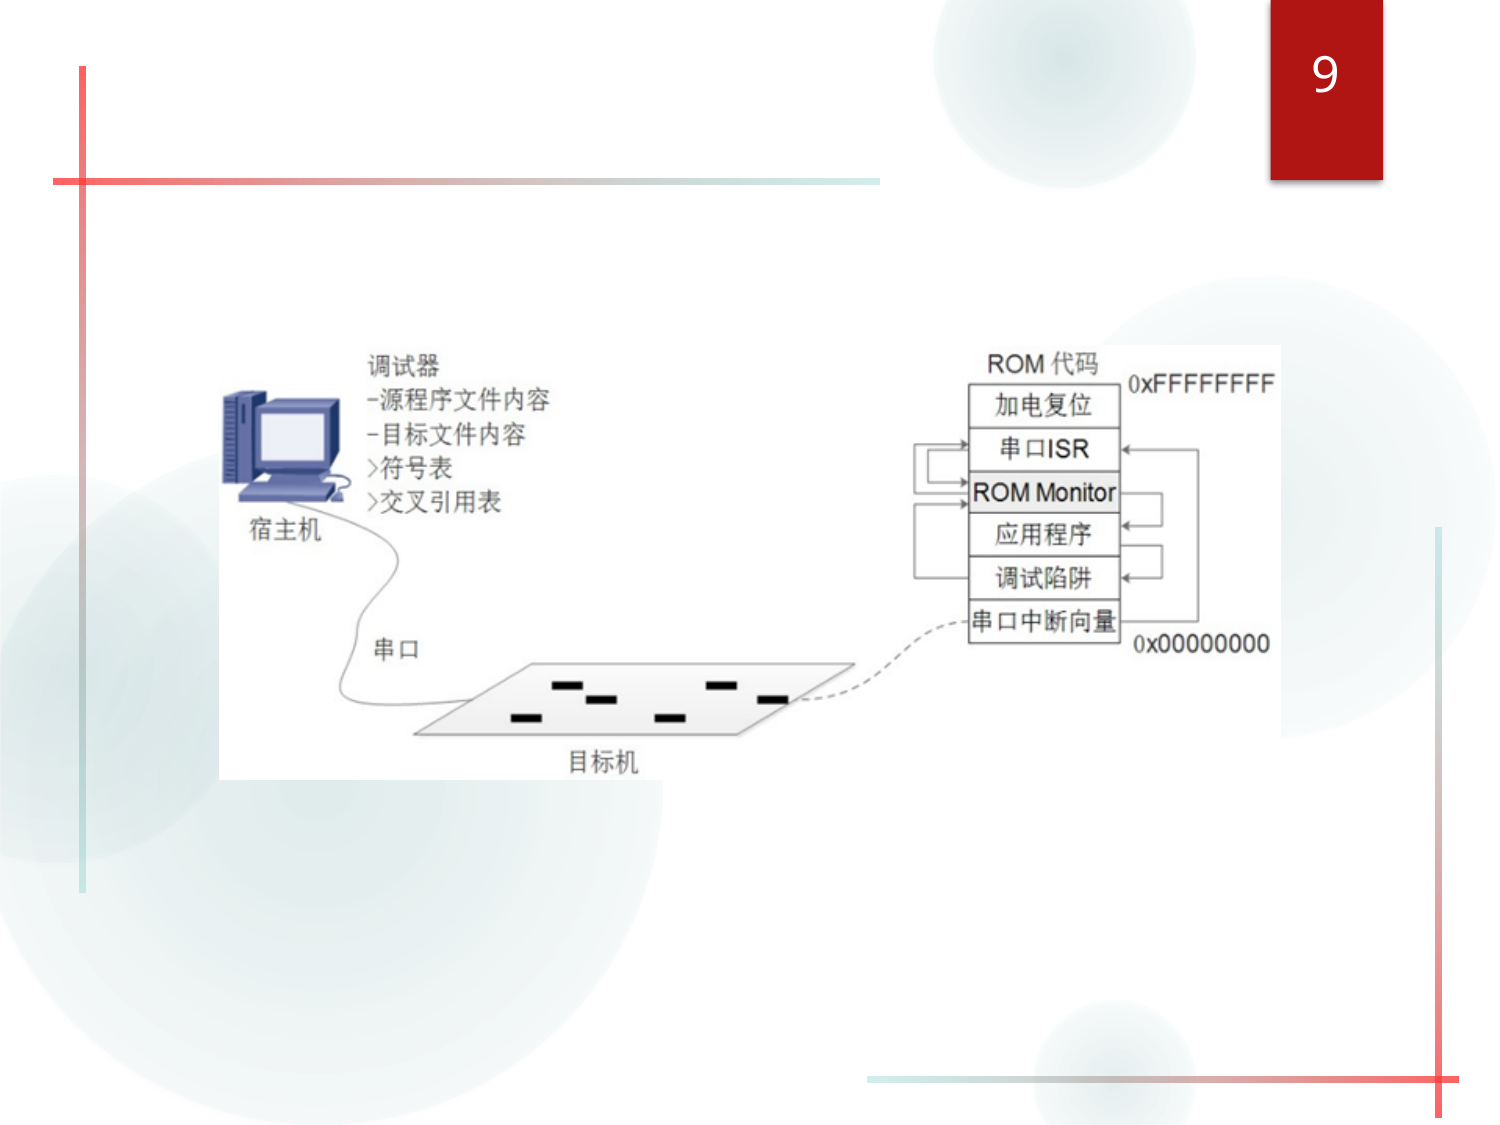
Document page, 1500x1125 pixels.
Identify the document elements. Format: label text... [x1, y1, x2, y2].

picture [219, 345, 1281, 780]
slide_number 9 [1273, 48, 1378, 119]
